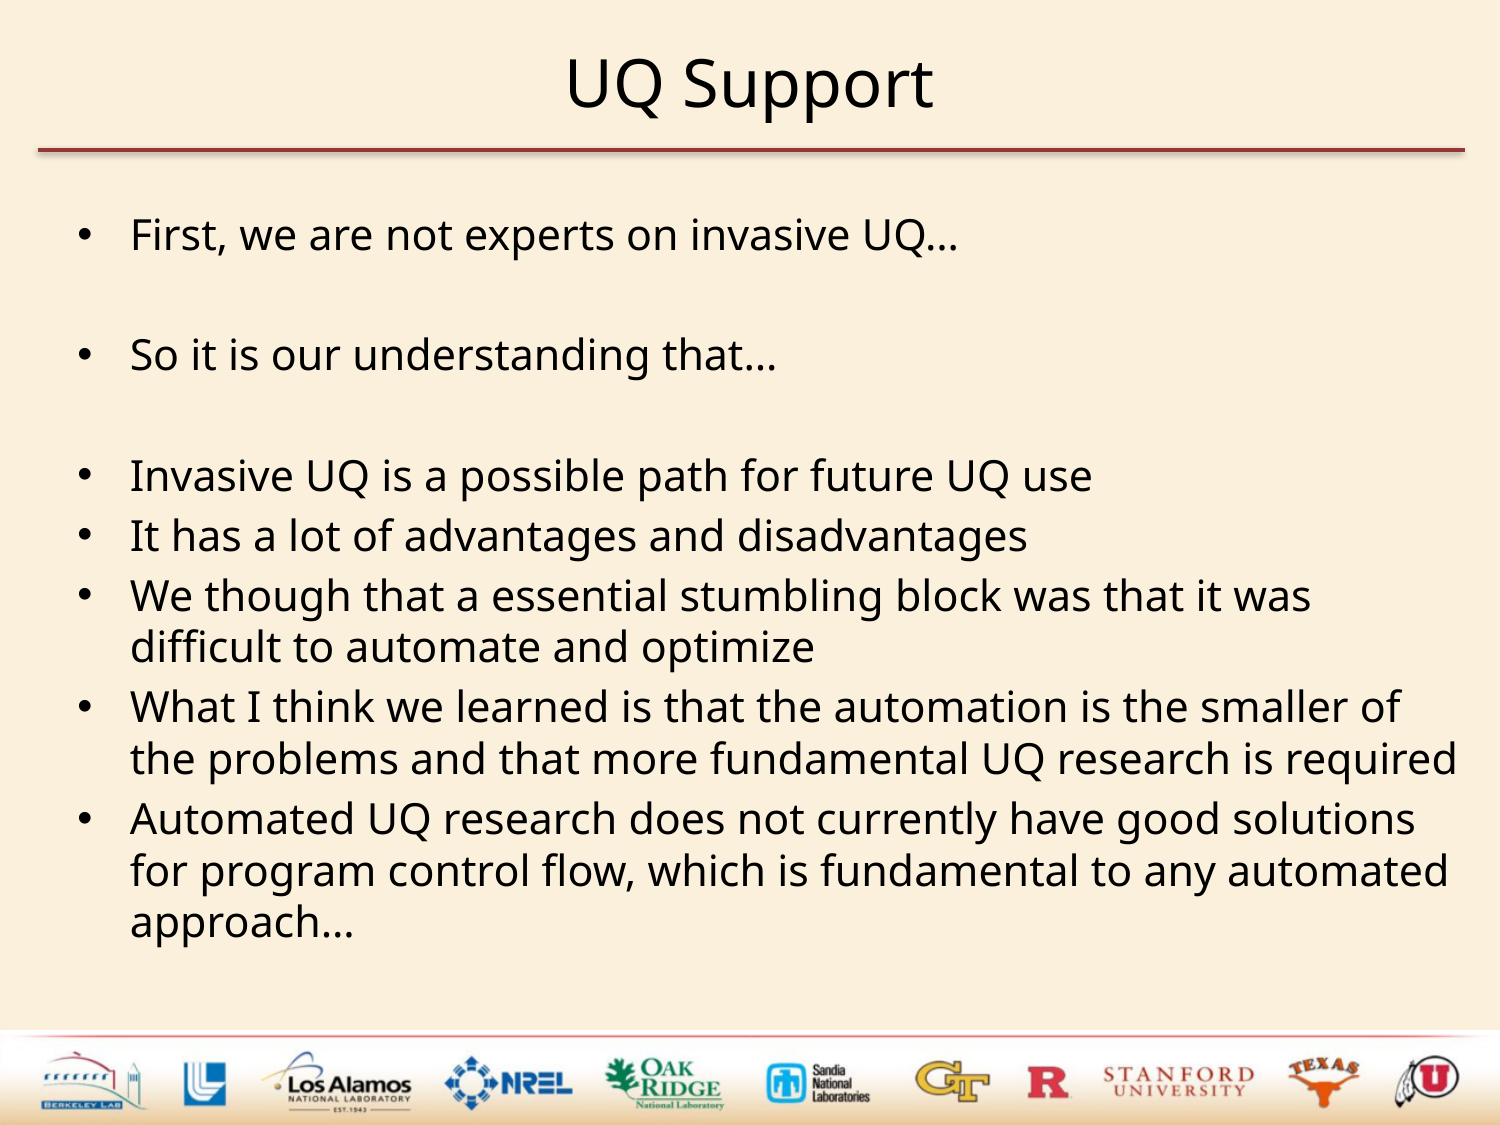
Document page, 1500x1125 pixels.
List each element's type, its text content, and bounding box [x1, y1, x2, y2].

picture [0, 1030, 1500, 1125]
list First, we are not experts on invasive UQ… So it is our understanding that… Invasive UQ is a possible path for future UQ use It has a lot of advantages and disadvantages We though that a essential stumbling block was that it was difficult to automate and optimize What I think we learned is that the automation is the smaller of the problems and that more fundamental UQ research is required Automated UQ research does not currently have good solutions for program control flow, which is fundamental to any automated approach… [62, 200, 1488, 1000]
title UQ Support [75, 24, 1425, 138]
